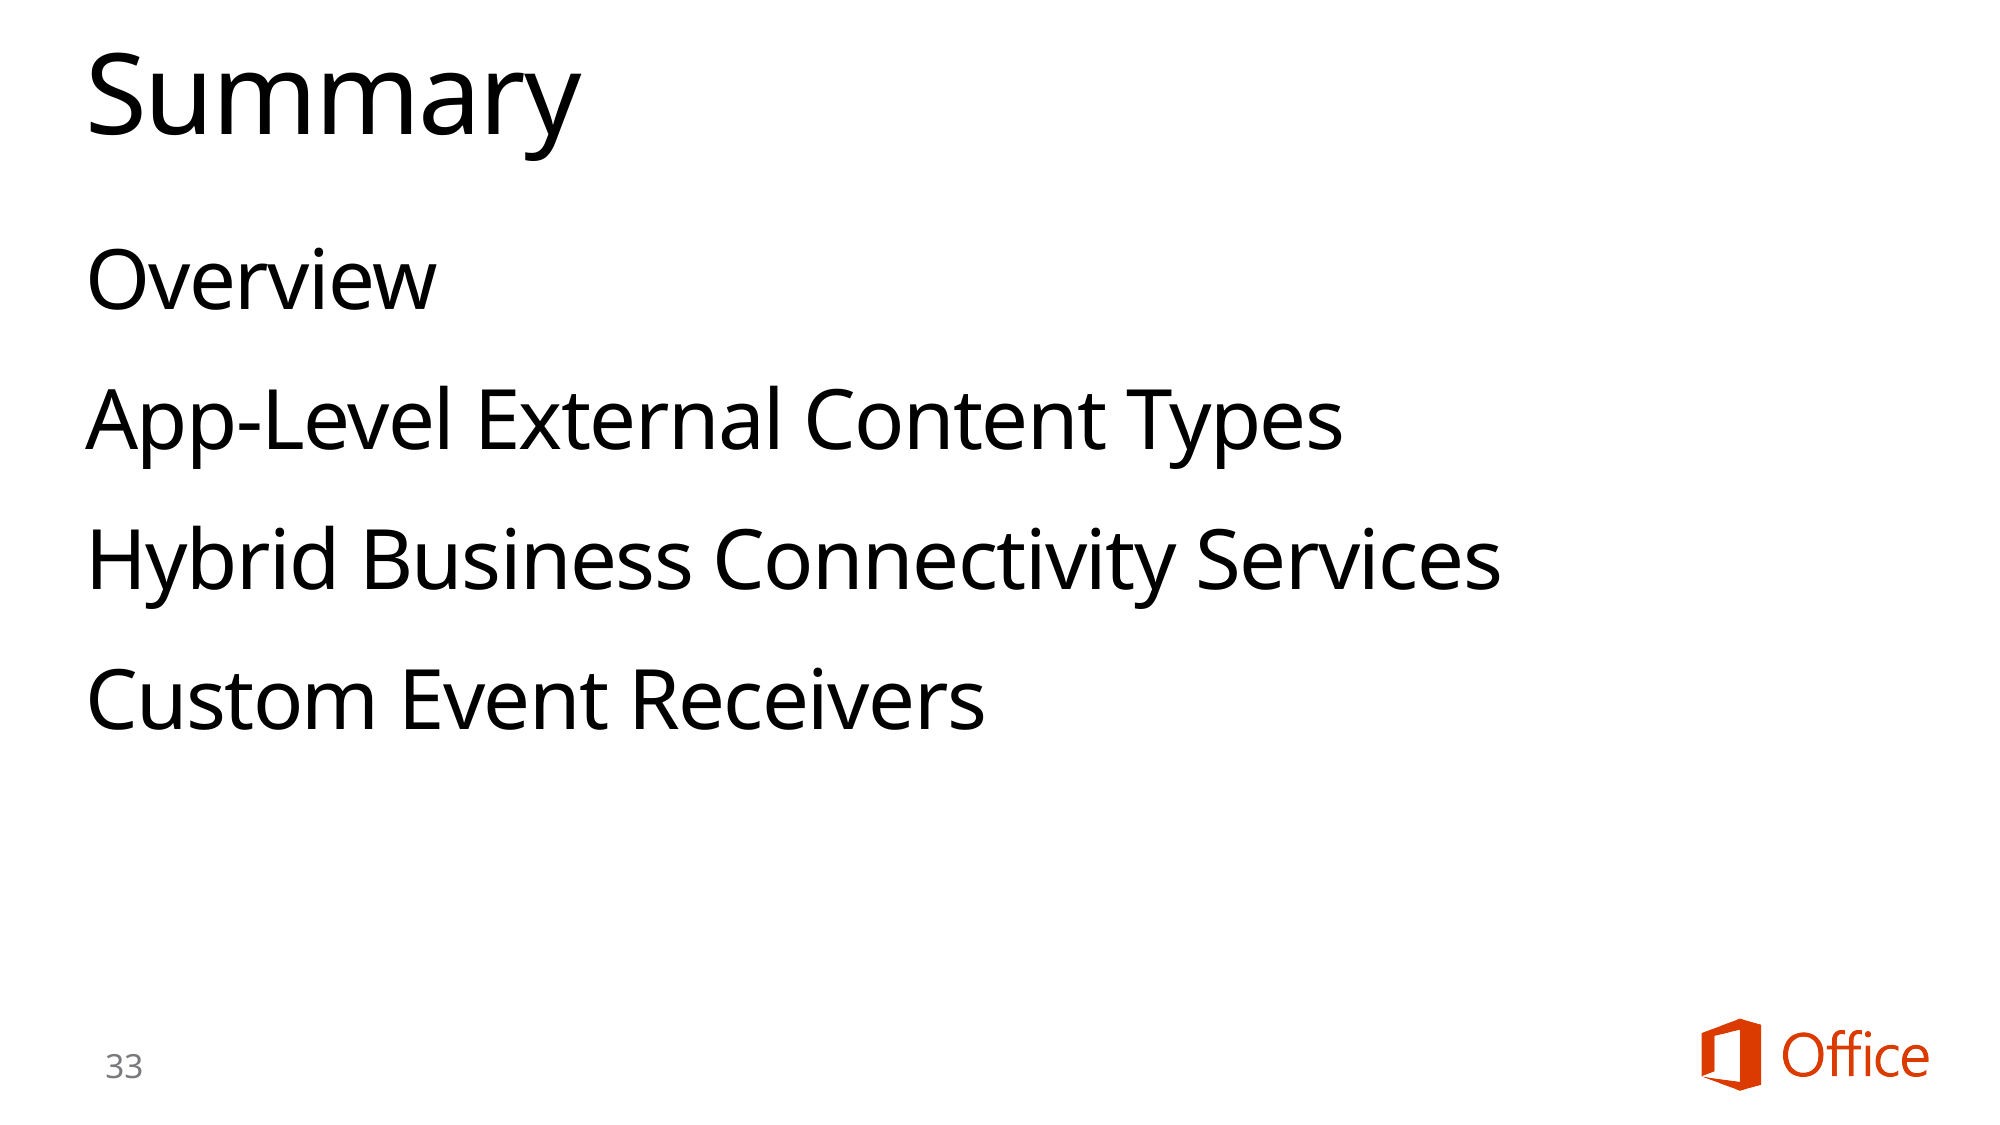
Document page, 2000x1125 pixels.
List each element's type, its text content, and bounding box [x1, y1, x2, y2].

list Overview App-Level External Content Types Hybrid Business Connectivity Services Custom Event Receivers [85, 237, 1914, 983]
title Summary [85, 37, 1914, 161]
picture [1670, 987, 1960, 1122]
slide_number 33 [85, 1049, 178, 1086]
